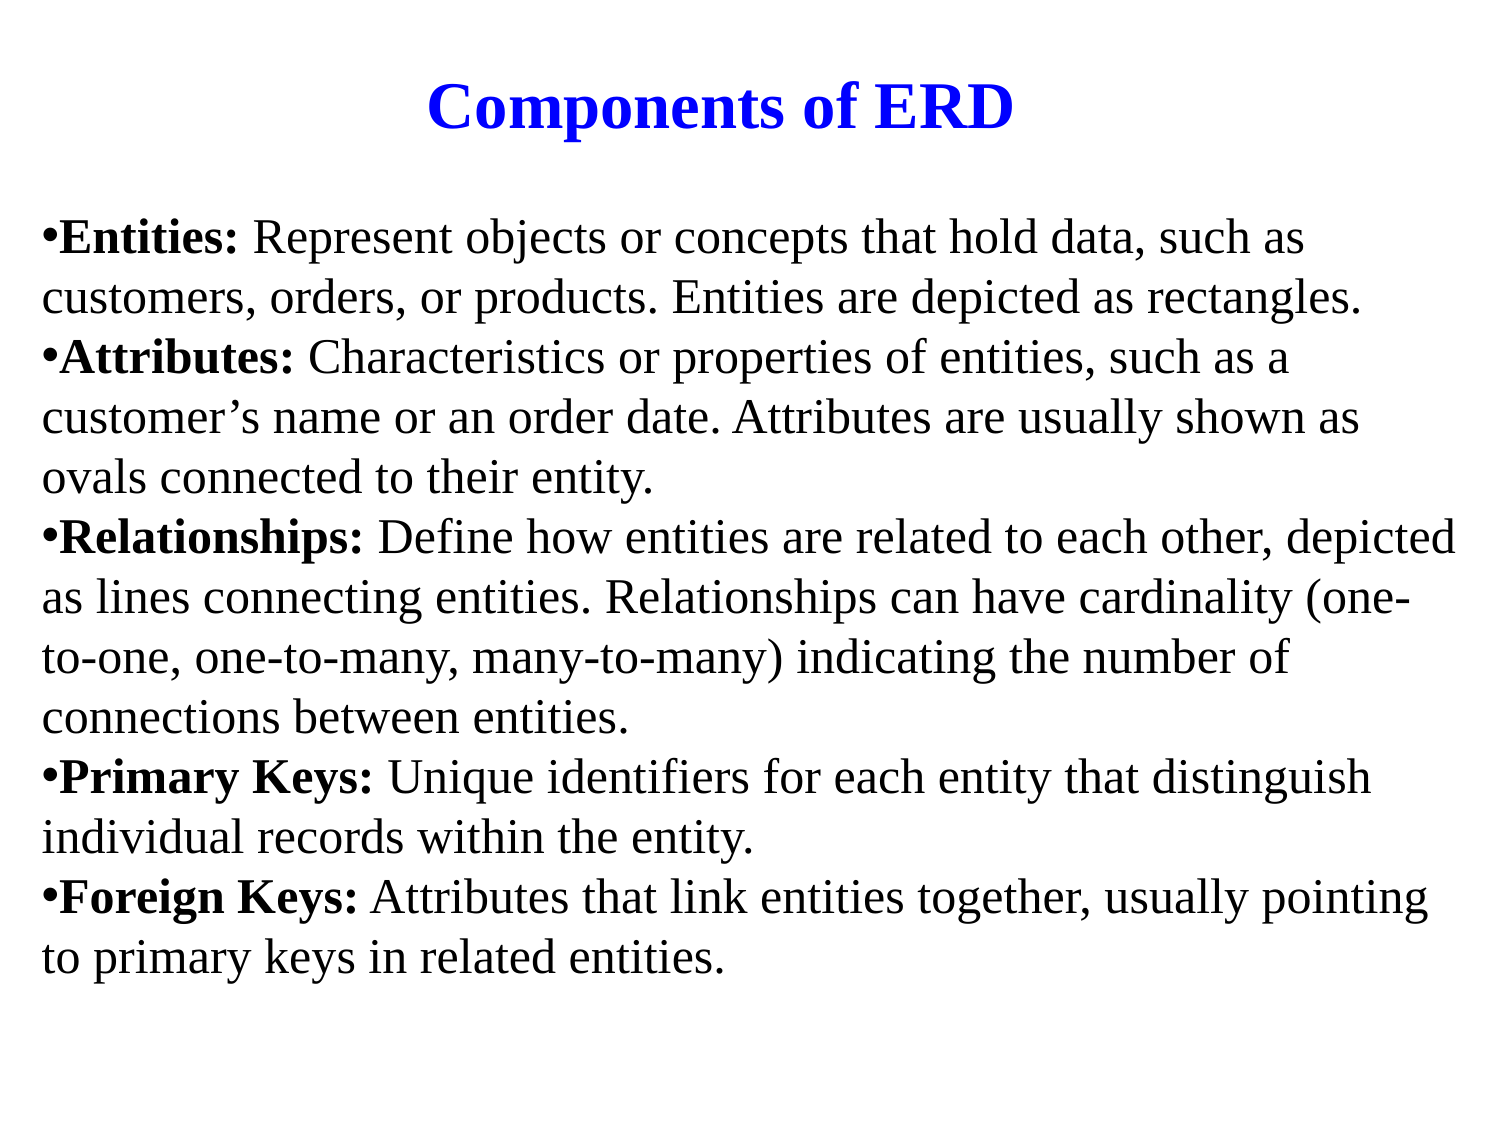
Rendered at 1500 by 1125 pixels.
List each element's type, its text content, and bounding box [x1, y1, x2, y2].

text_box Entities: Represent objects or concepts that hold data, such as customers, orders, or products. Entities are depicted as rectangles. Attributes: Characteristics or properties of entities, such as a customer’s name or an order date. Attributes are usually shown as ovals connected to their entity. Relationships: Define how entities are related to each other, depicted as lines connecting entities. Relationships can have cardinality (one-to-one, one-to-many, many-to-many) indicating the number of connections between entities. Primary Keys: Unique identifiers for each entity that distinguish individual records within the entity. Foreign Keys: Attributes that link entities together, usually pointing to primary keys in related entities. [26, 196, 1474, 992]
text_box Components of ERD [346, 54, 1097, 150]
